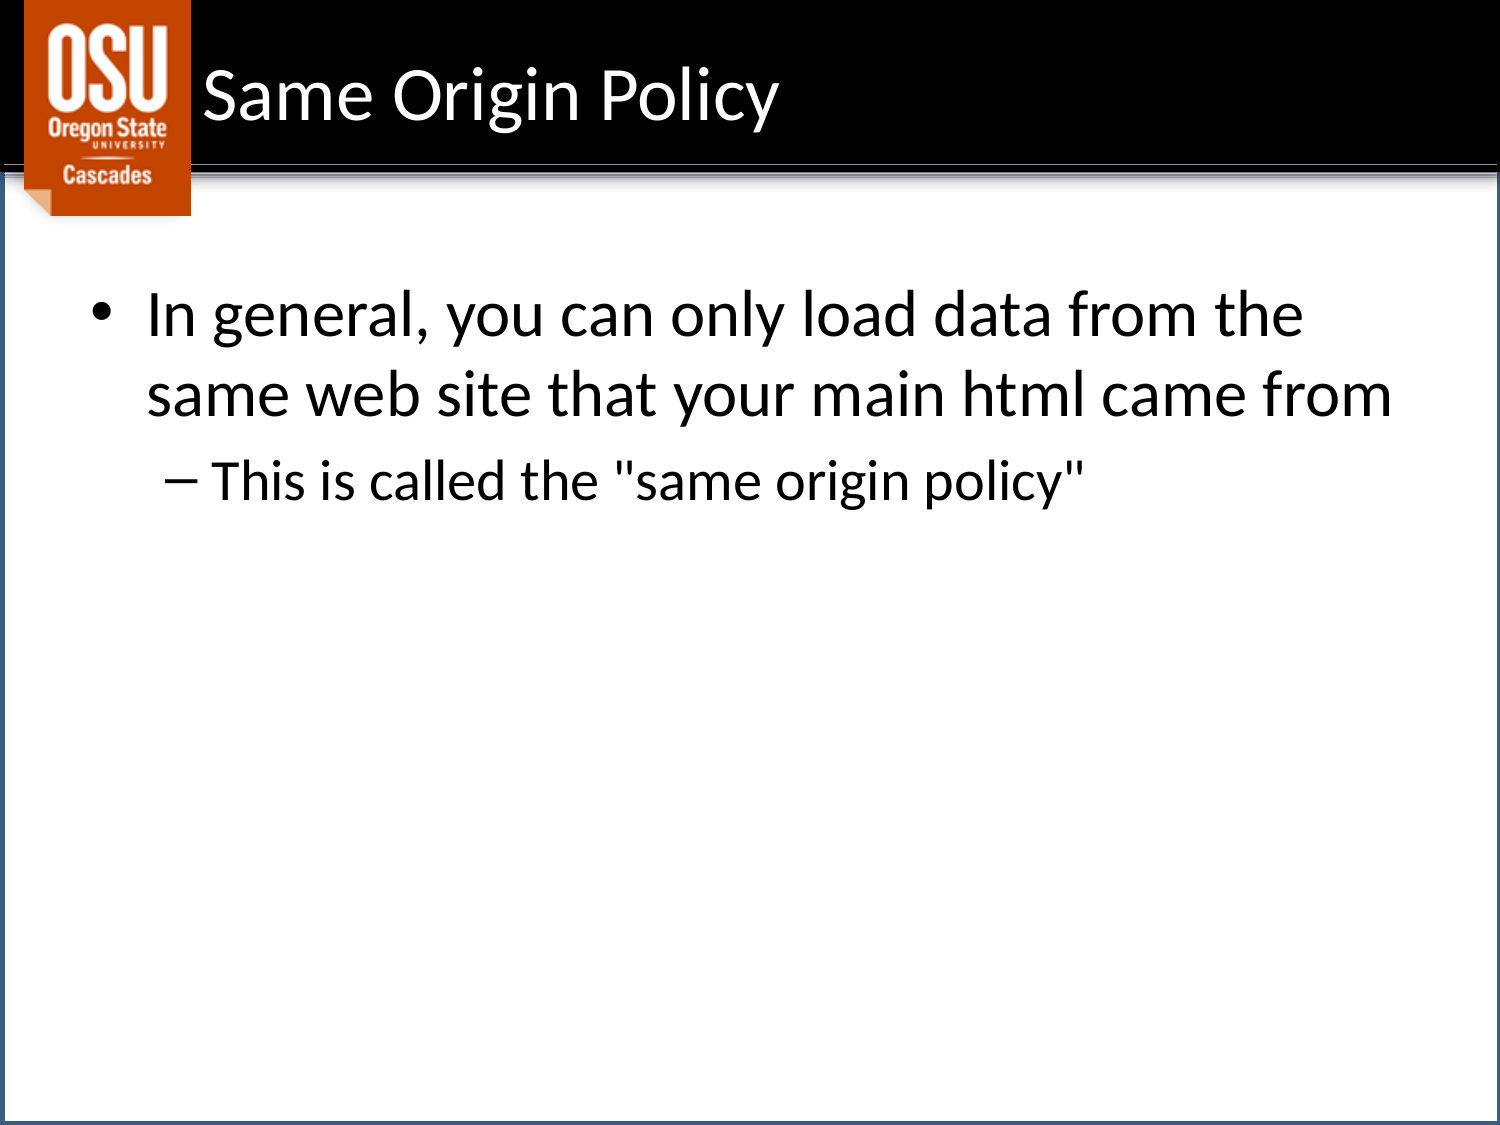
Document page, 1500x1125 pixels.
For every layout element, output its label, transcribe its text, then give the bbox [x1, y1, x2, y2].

picture [0, 0, 1500, 1125]
title Same Origin Policy [187, 0, 1425, 184]
list In general, you can only load data from the same web site that your main html came from This is called the "same origin policy" [75, 262, 1425, 1005]
